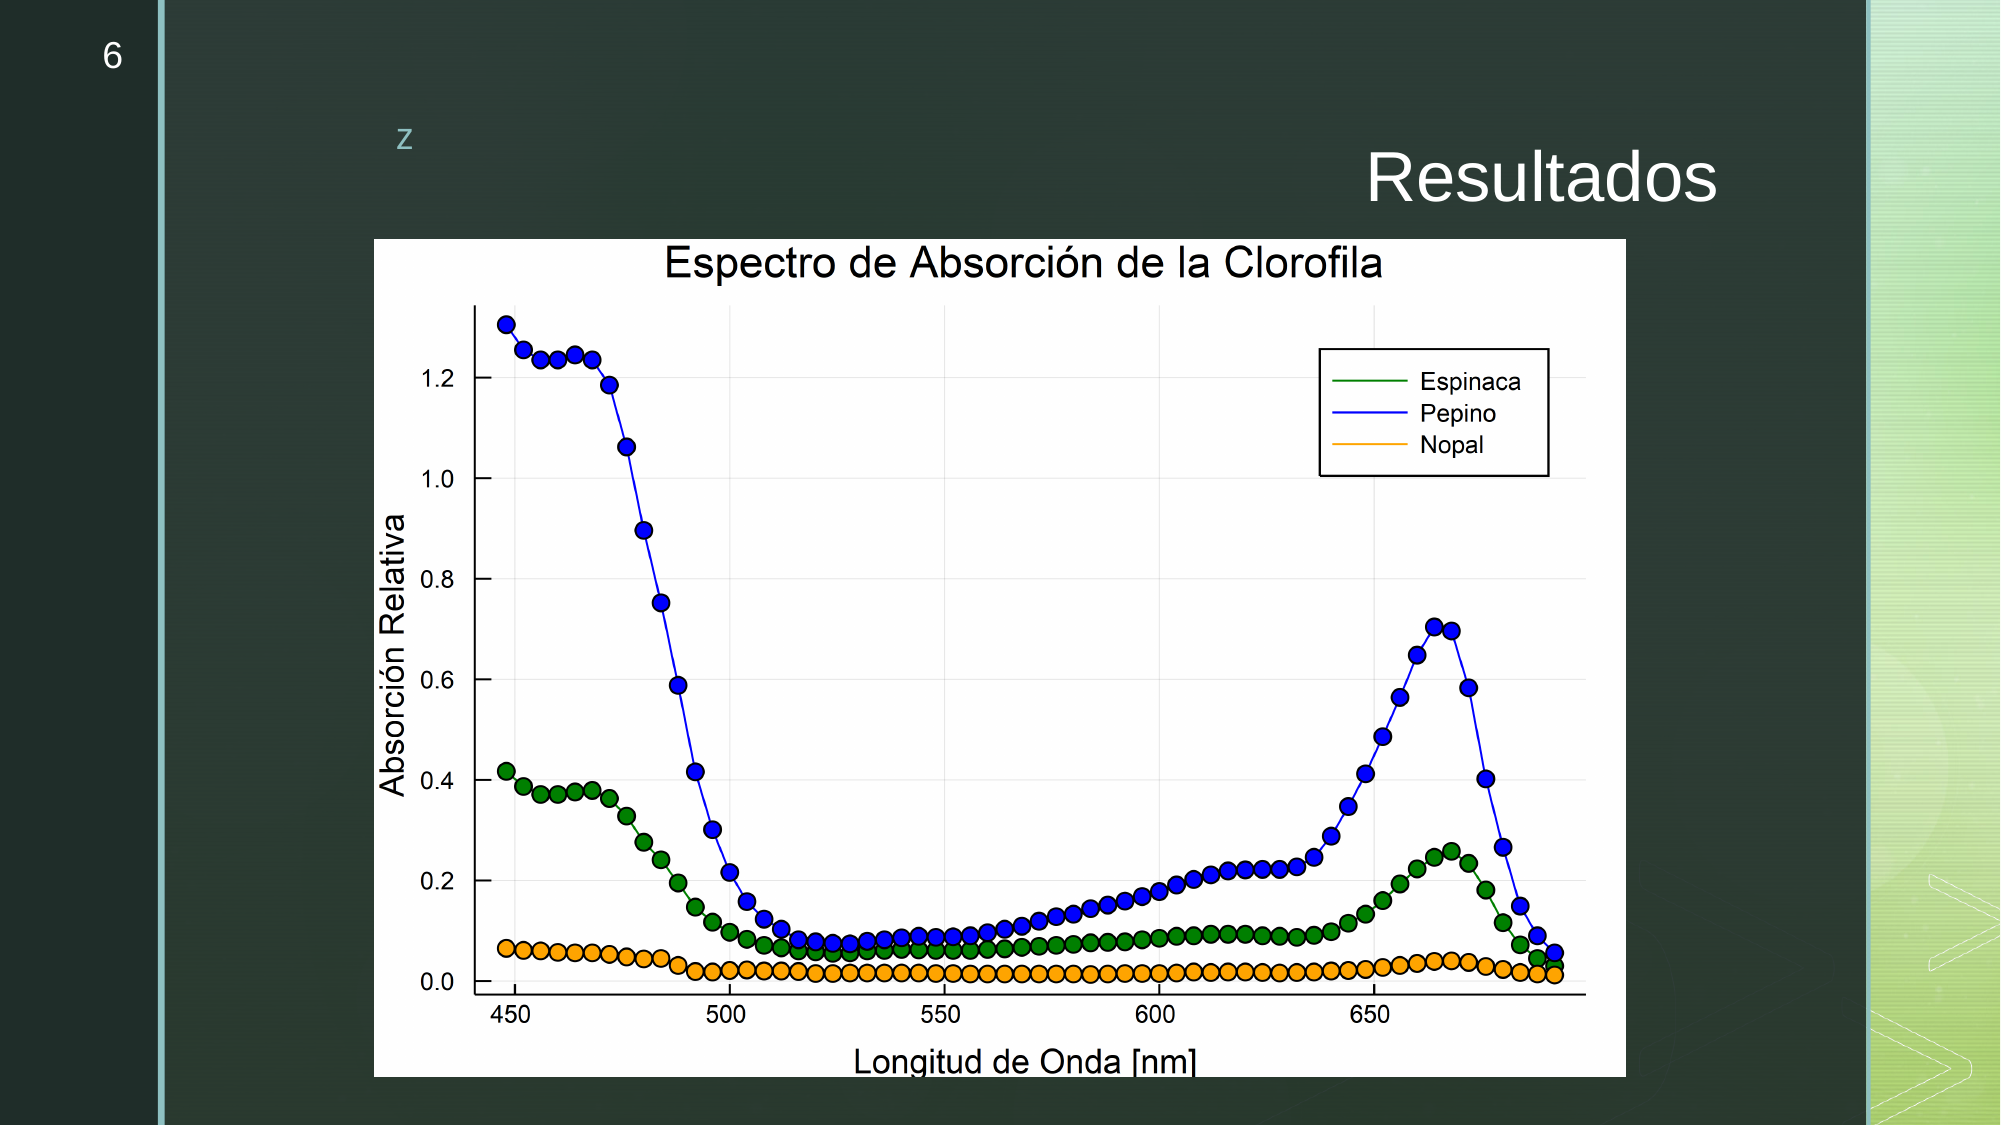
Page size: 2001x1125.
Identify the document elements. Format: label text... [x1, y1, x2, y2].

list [373, 239, 1627, 1077]
slide_number 6 [25, 26, 131, 80]
picture [1871, 0, 2001, 1125]
title Resultados [428, 132, 1734, 310]
